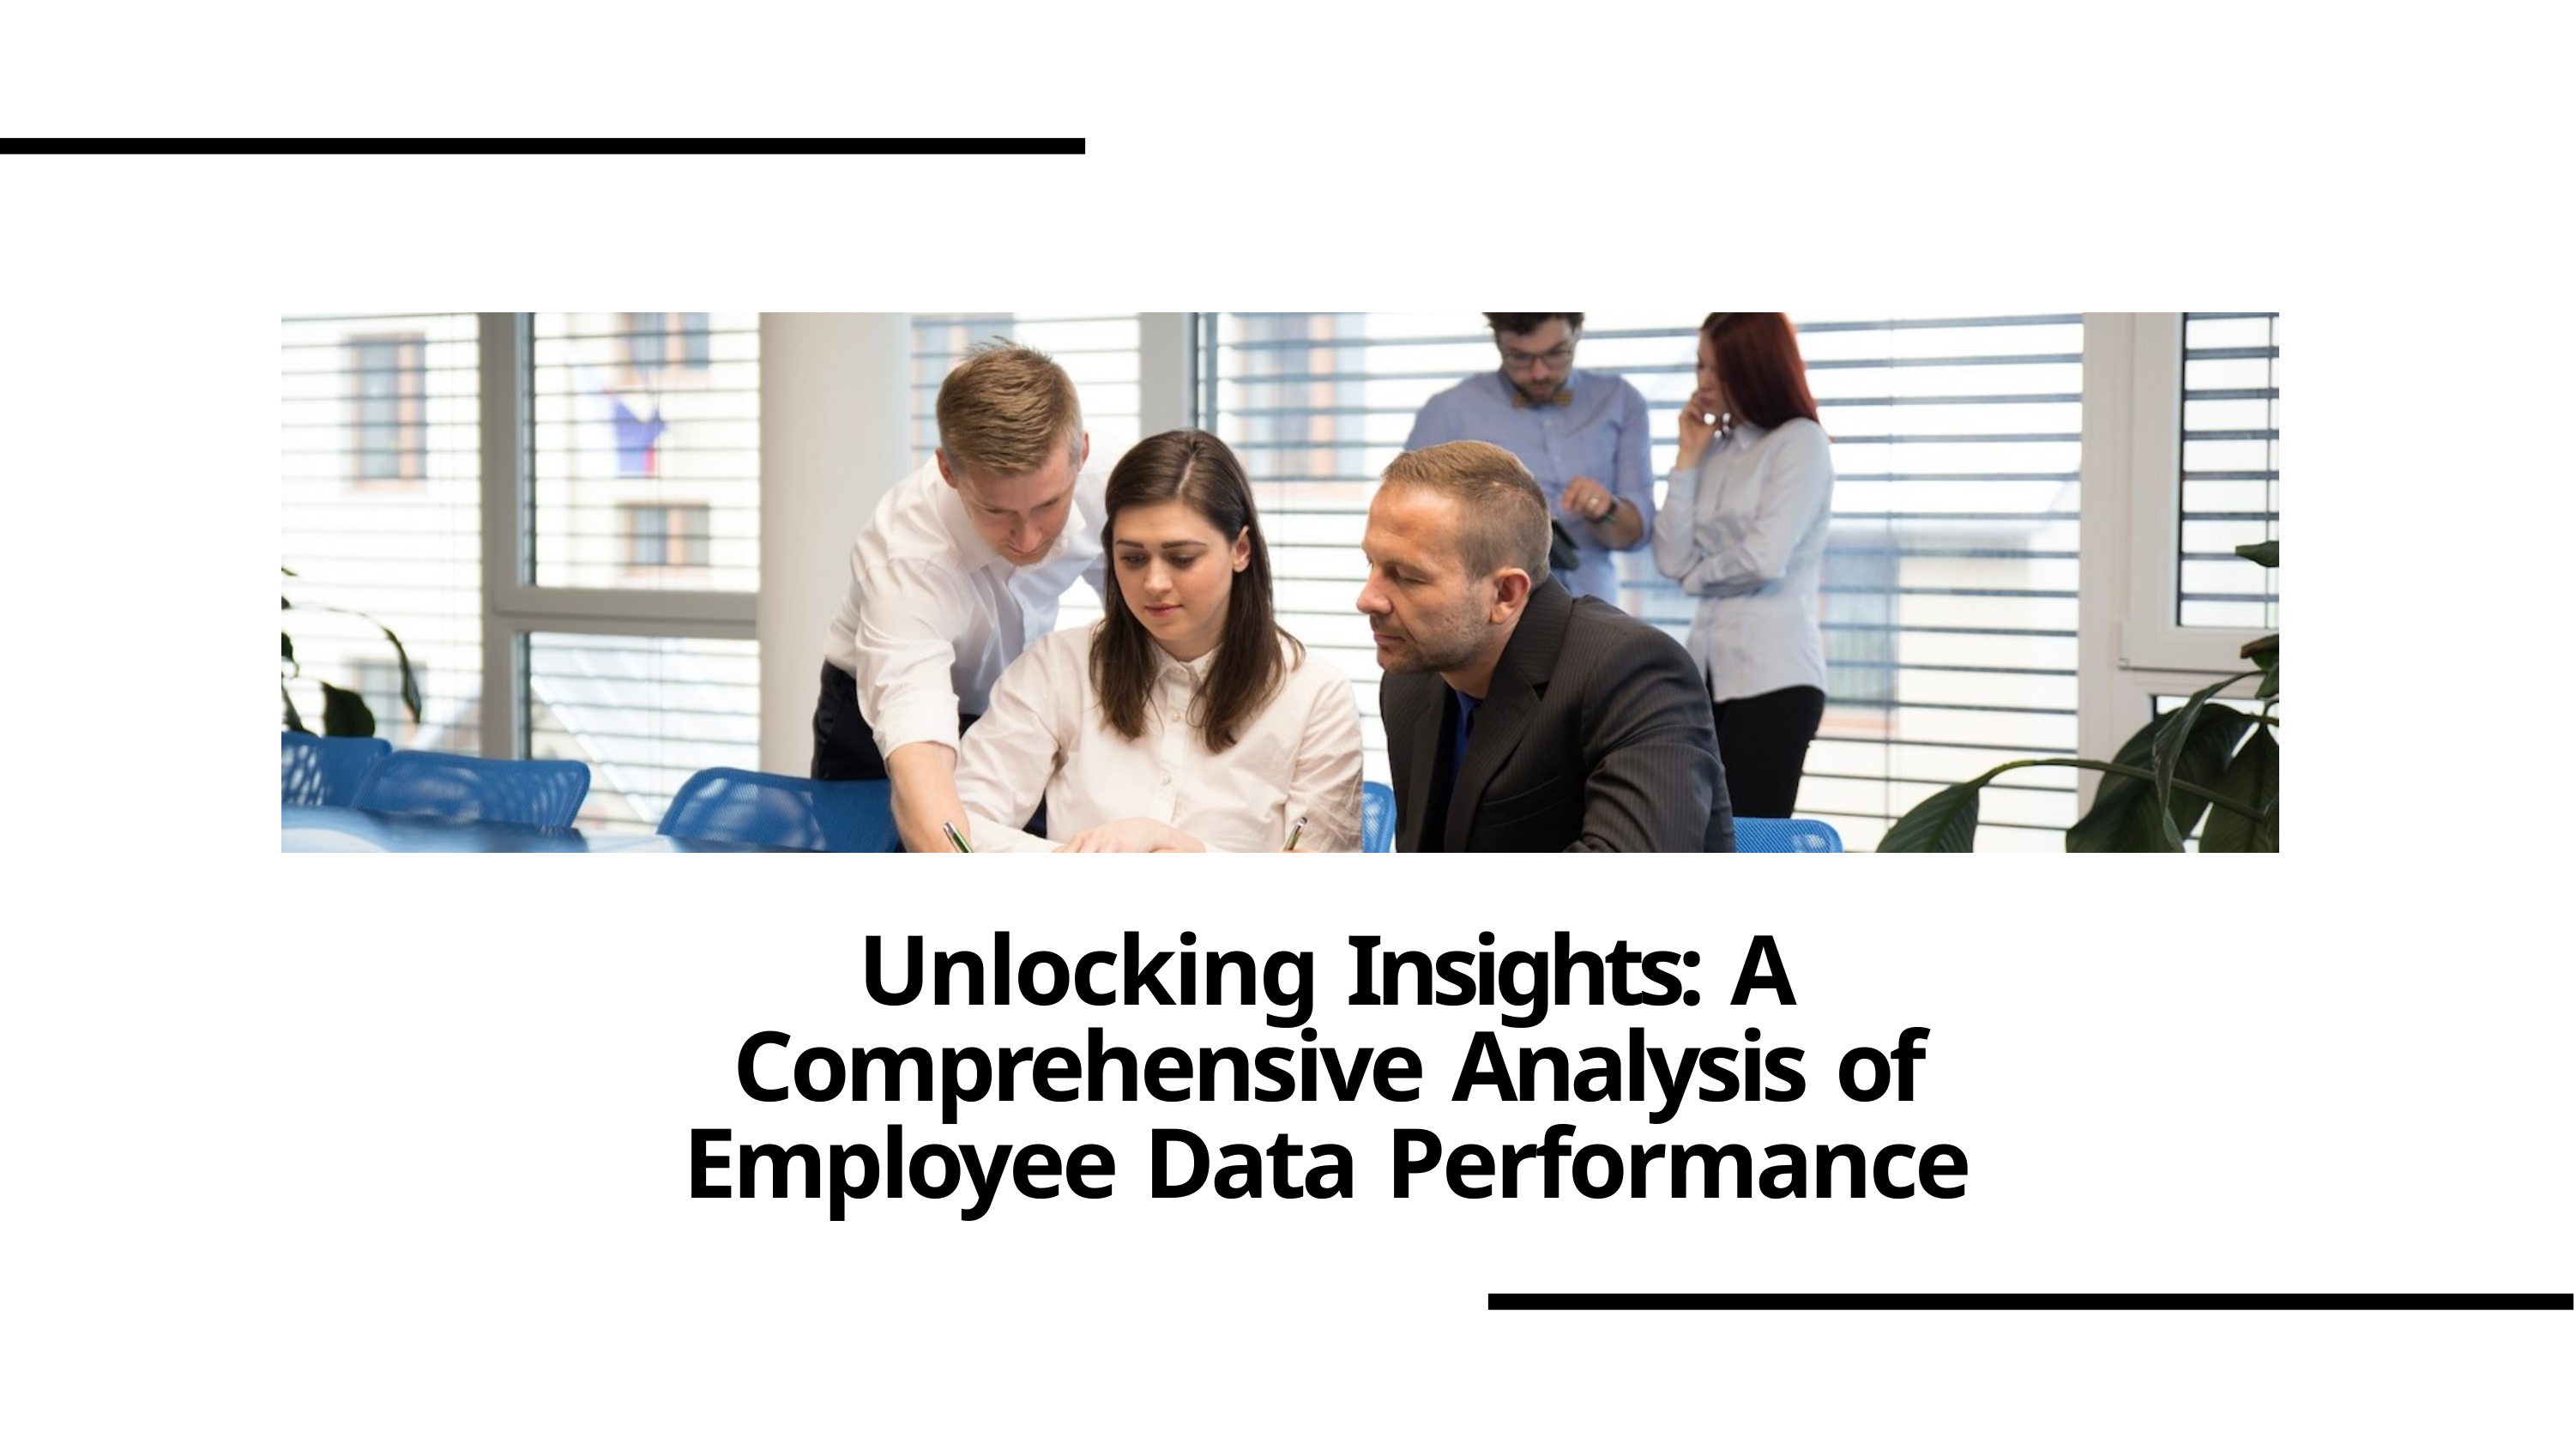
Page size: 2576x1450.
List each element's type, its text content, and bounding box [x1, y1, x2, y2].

text_box [0, 137, 1086, 154]
picture [281, 311, 2279, 854]
text_box [1487, 1293, 2574, 1310]
text_box Unlocking Insights: A Comprehensive Analysis of Employee Data Performance [607, 906, 2047, 1217]
